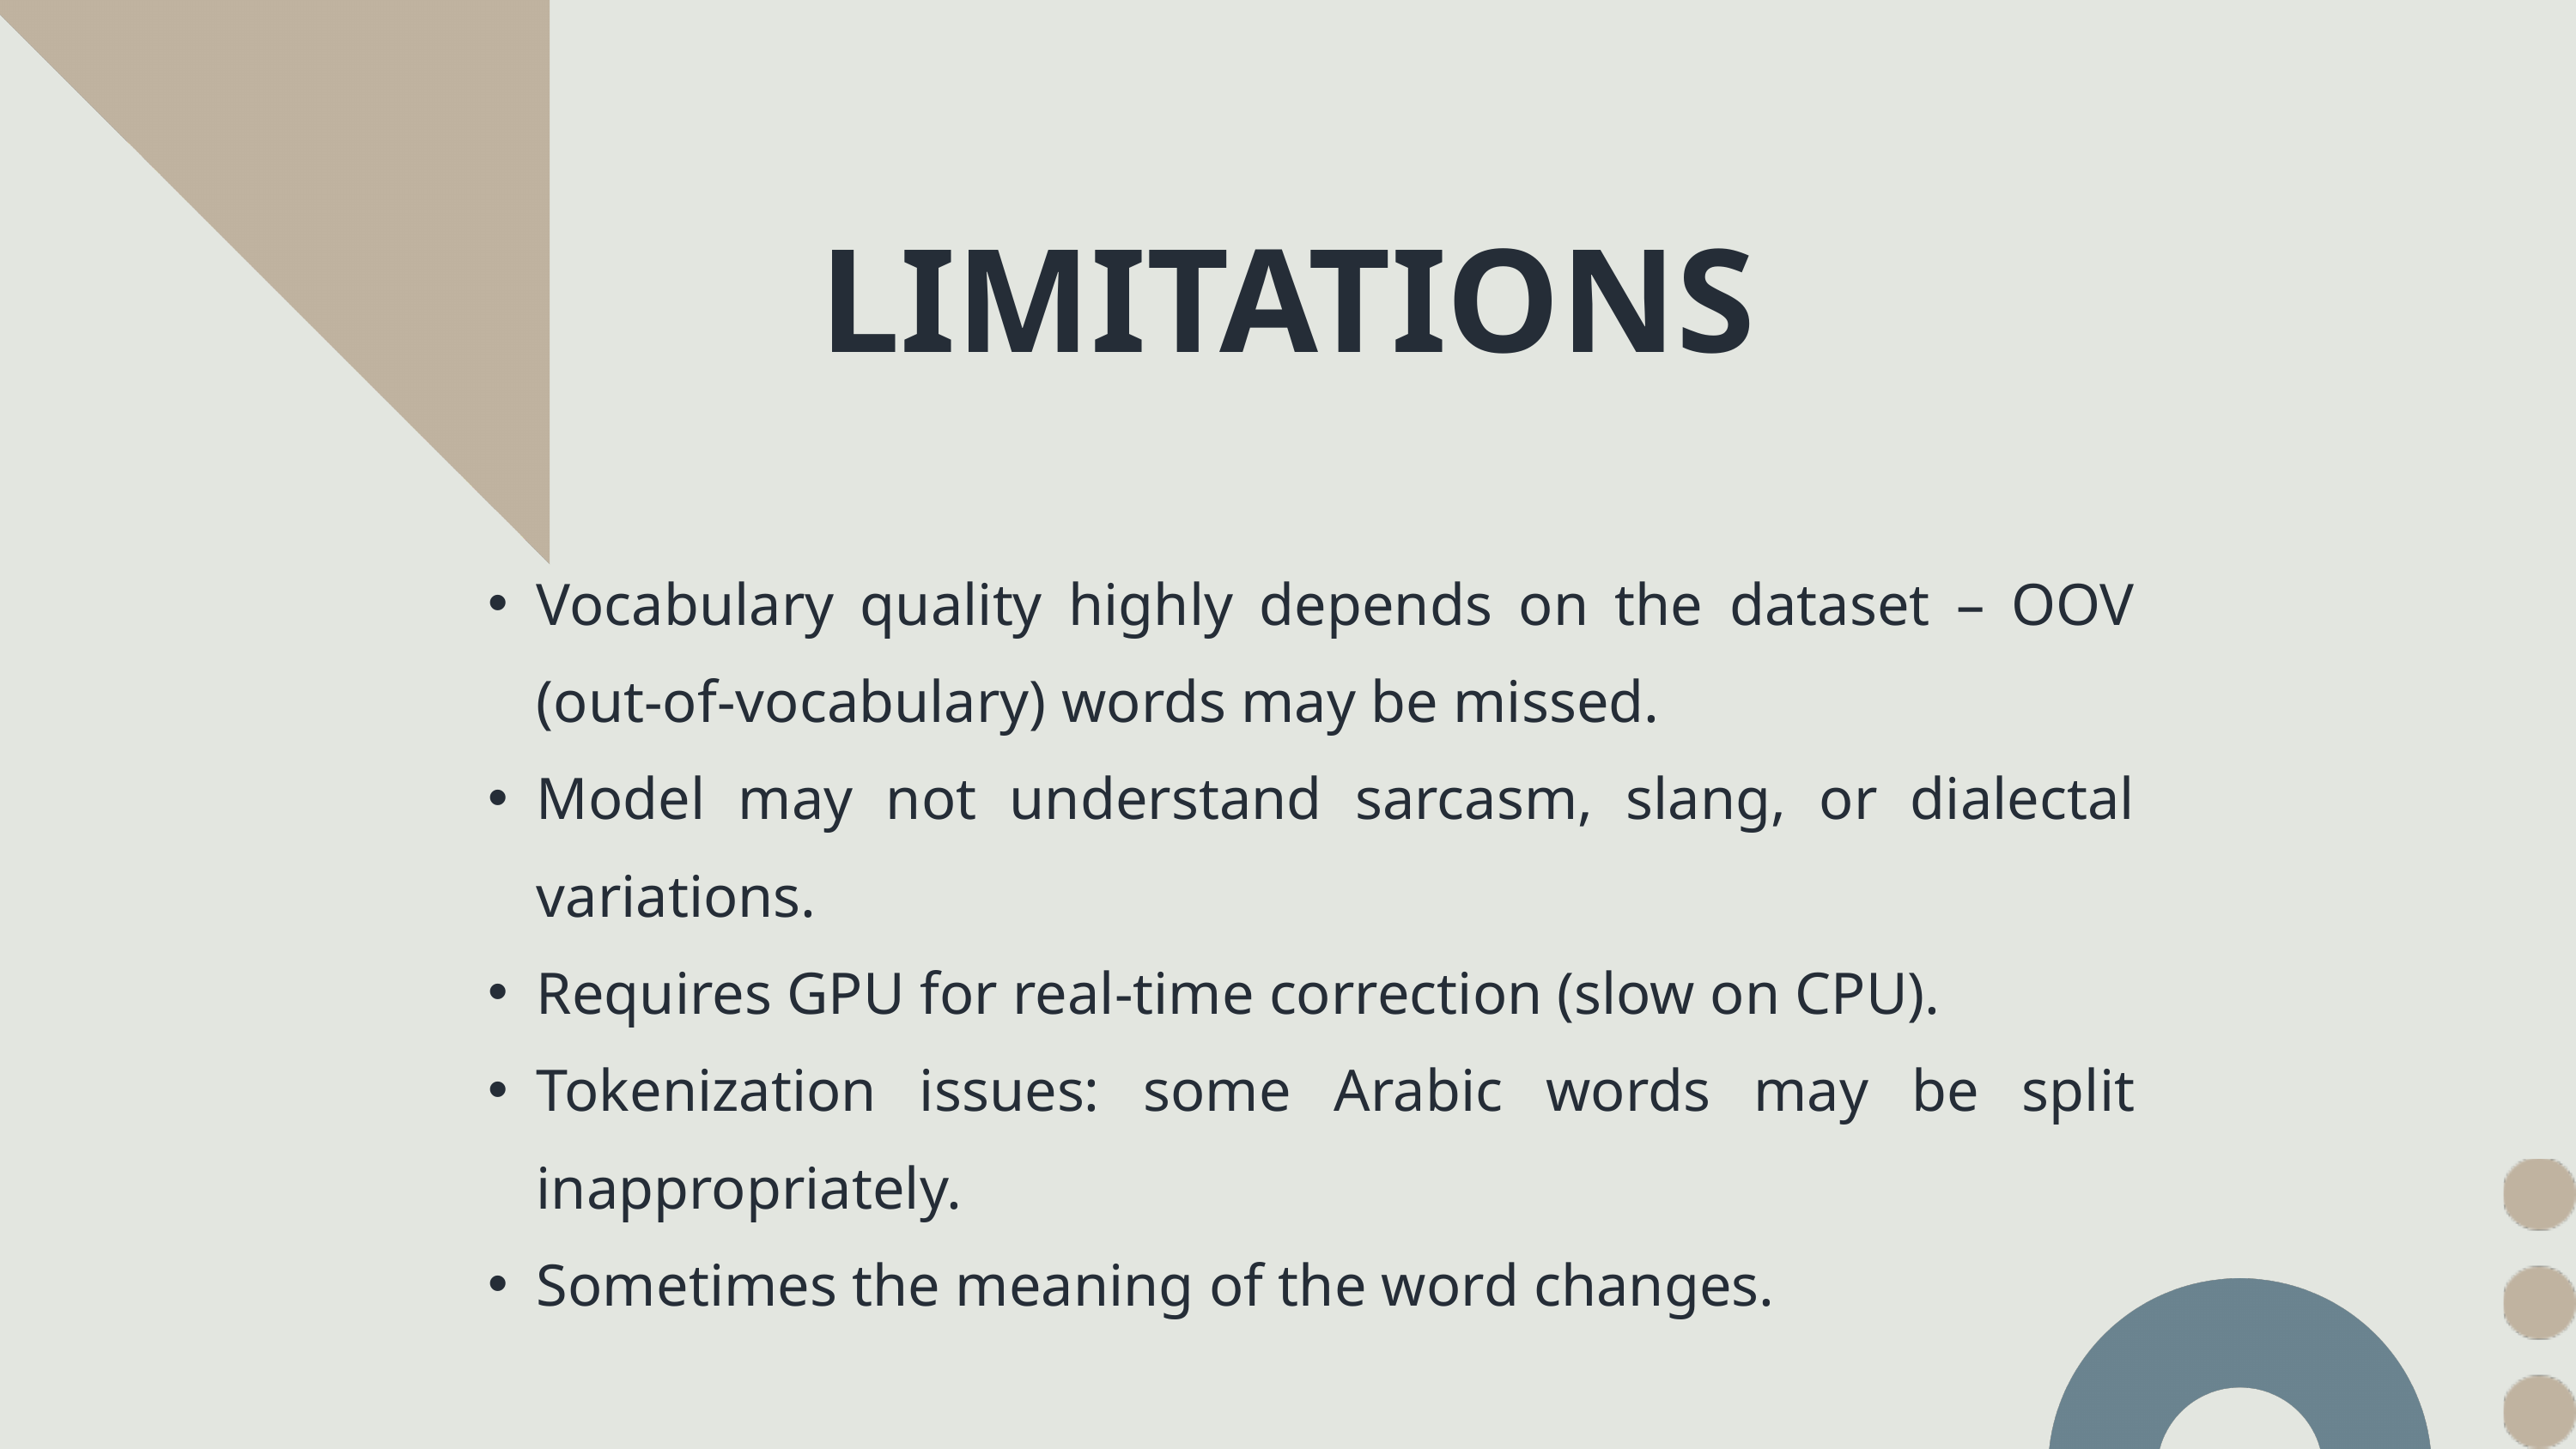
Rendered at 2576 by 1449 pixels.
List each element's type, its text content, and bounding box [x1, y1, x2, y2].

text_box LIMITATIONS [750, 265, 1826, 381]
text_box [0, 0, 550, 565]
text_box Vocabulary quality highly depends on the dataset – OOV (out-of-vocabulary) words may be missed. Model may not understand sarcasm, slang, or dialectal variations. Requires GPU for real-time correction (slow on CPU). Tokenization issues: some Arabic words may be split inappropriately. Sometimes the meaning of the word changes. [439, 539, 2137, 1318]
text_box [2503, 1159, 2576, 1449]
text_box [2048, 1278, 2432, 1449]
